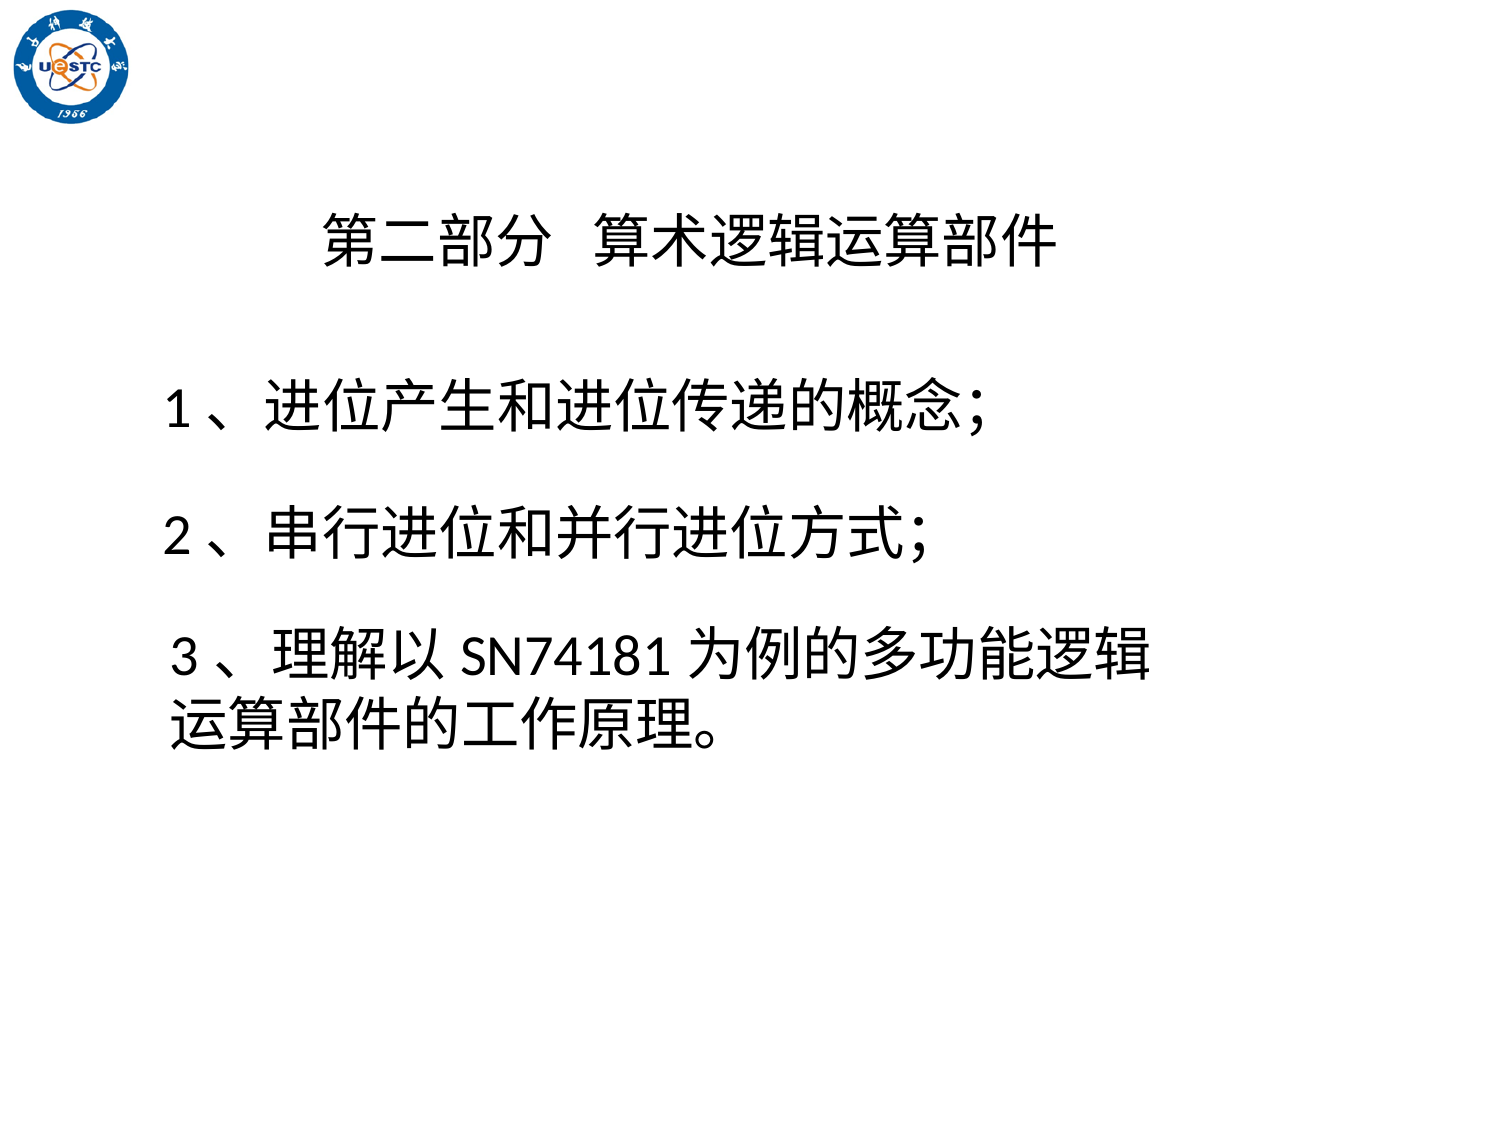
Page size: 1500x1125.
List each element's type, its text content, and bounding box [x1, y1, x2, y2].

text_box 3、理解以SN74181为例的多功能逻辑运算部件的工作原理。 [155, 609, 1188, 765]
text_box 1、进位产生和进位传递的概念； [147, 361, 1180, 447]
text_box 第二部分 算术逻辑运算部件 [305, 196, 1074, 281]
text_box 2、串行进位和并行进位方式； [147, 488, 1180, 574]
picture [6, 8, 136, 126]
